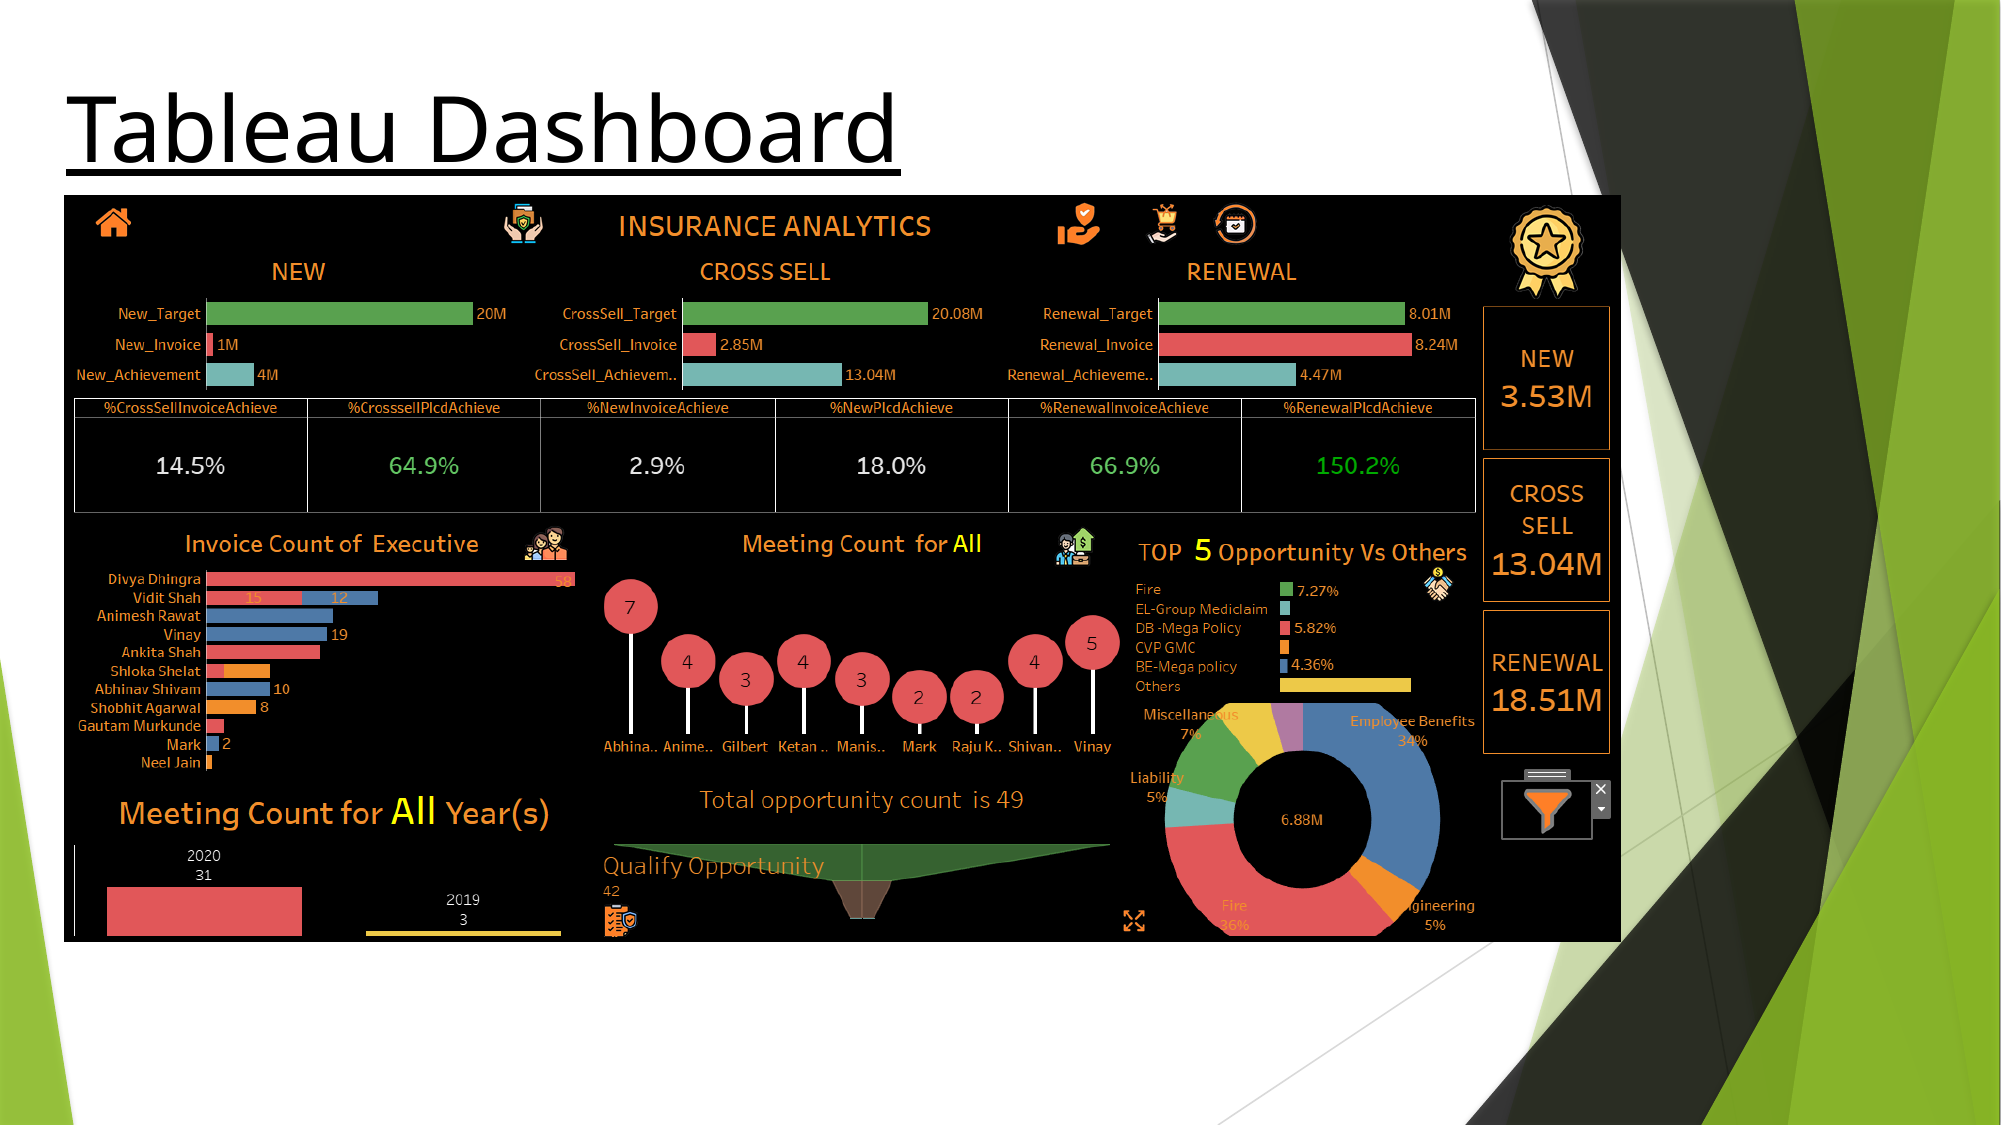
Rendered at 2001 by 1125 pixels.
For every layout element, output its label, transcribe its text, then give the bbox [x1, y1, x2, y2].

title Tableau Dashboard [51, 62, 1462, 280]
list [63, 194, 1622, 943]
